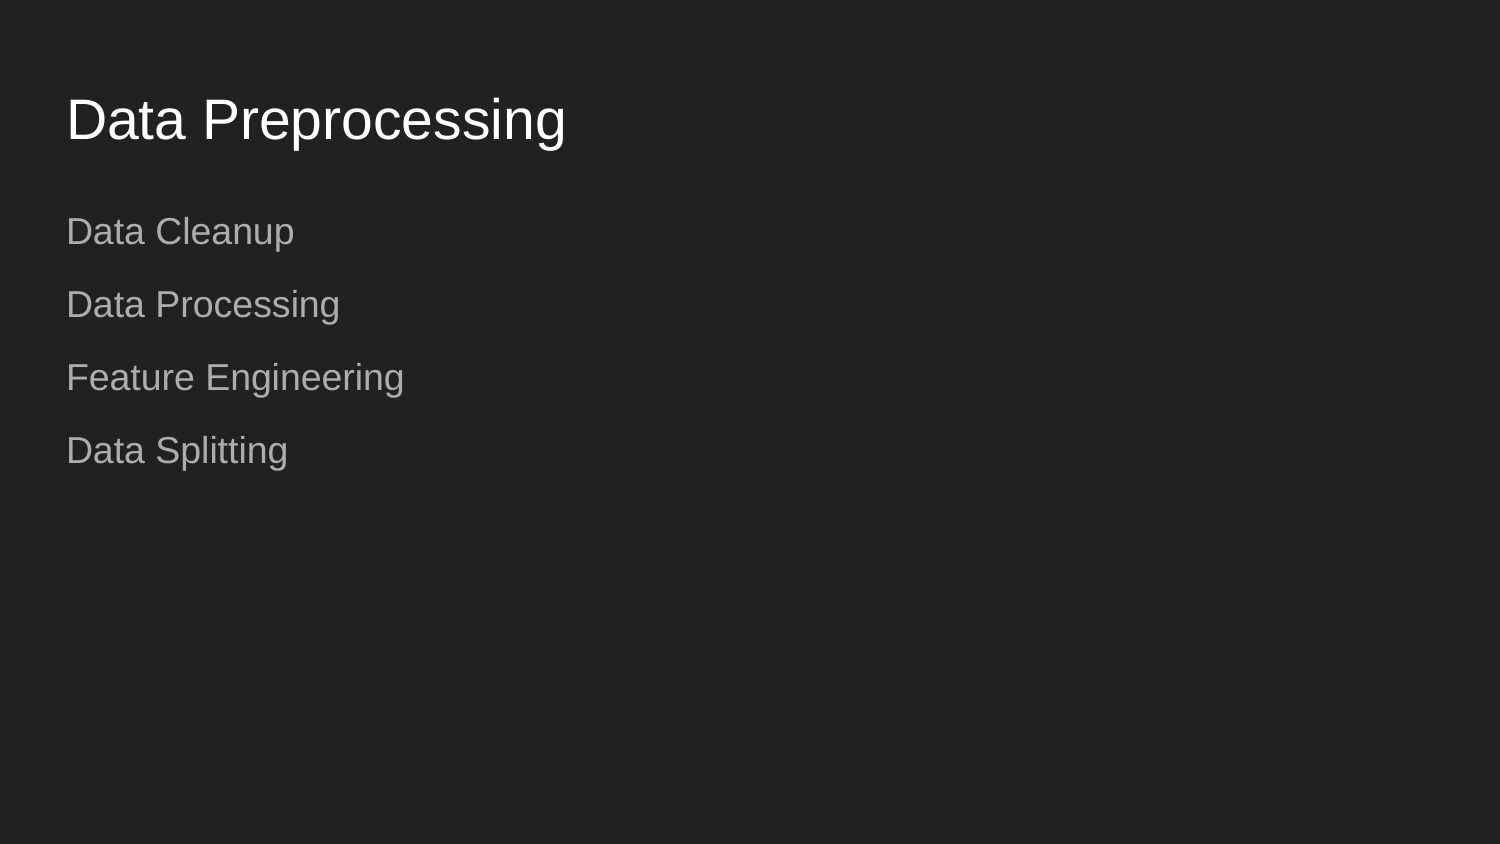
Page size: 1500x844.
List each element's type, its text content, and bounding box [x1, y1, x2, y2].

list Data Cleanup Data Processing Feature Engineering Data Splitting [51, 189, 1449, 750]
title Data Preprocessing [51, 72, 1449, 167]
